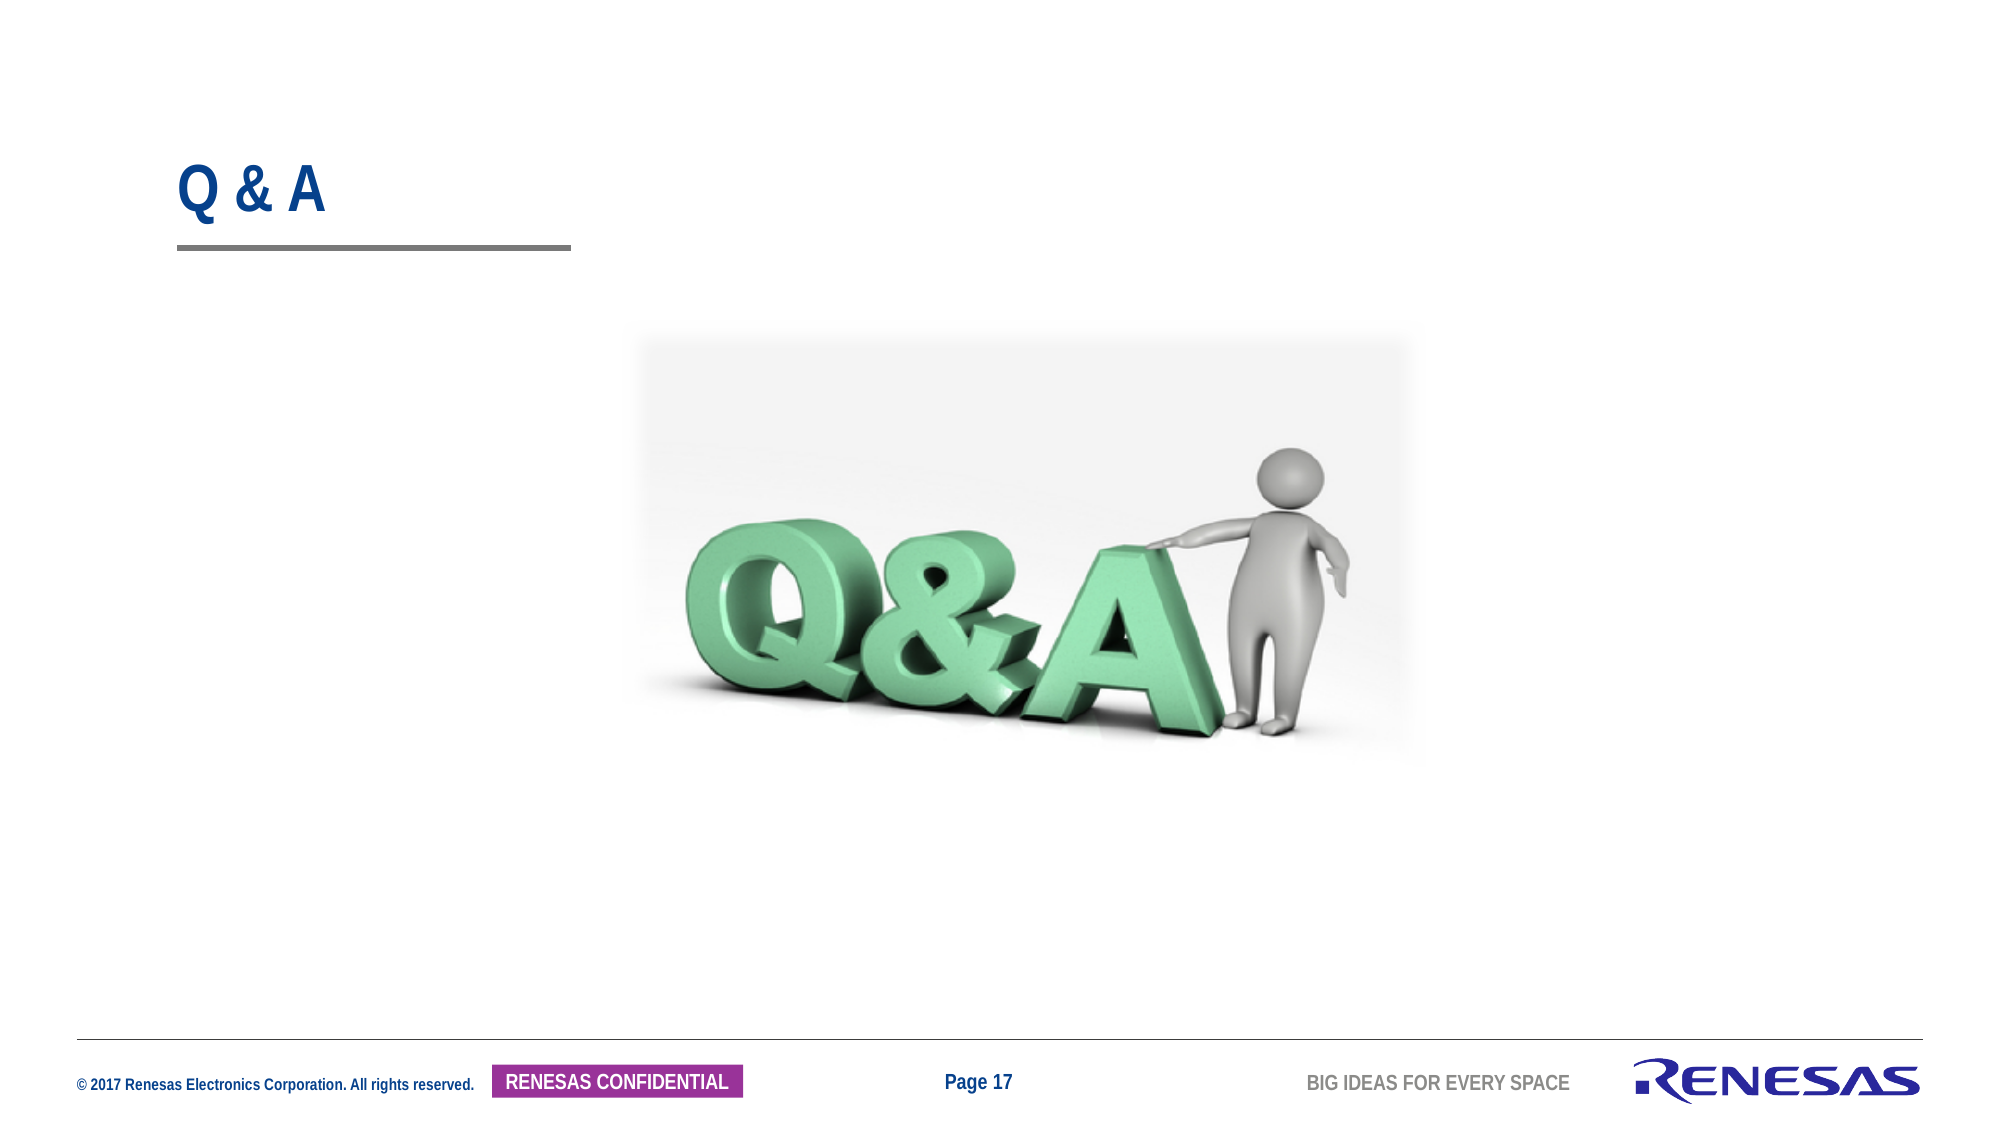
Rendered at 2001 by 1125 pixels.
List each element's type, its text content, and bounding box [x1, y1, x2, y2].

slide_number Page 17 [944, 1067, 1056, 1095]
title Q & A [177, 153, 1654, 227]
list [621, 319, 1426, 854]
picture [1631, 1056, 1923, 1106]
